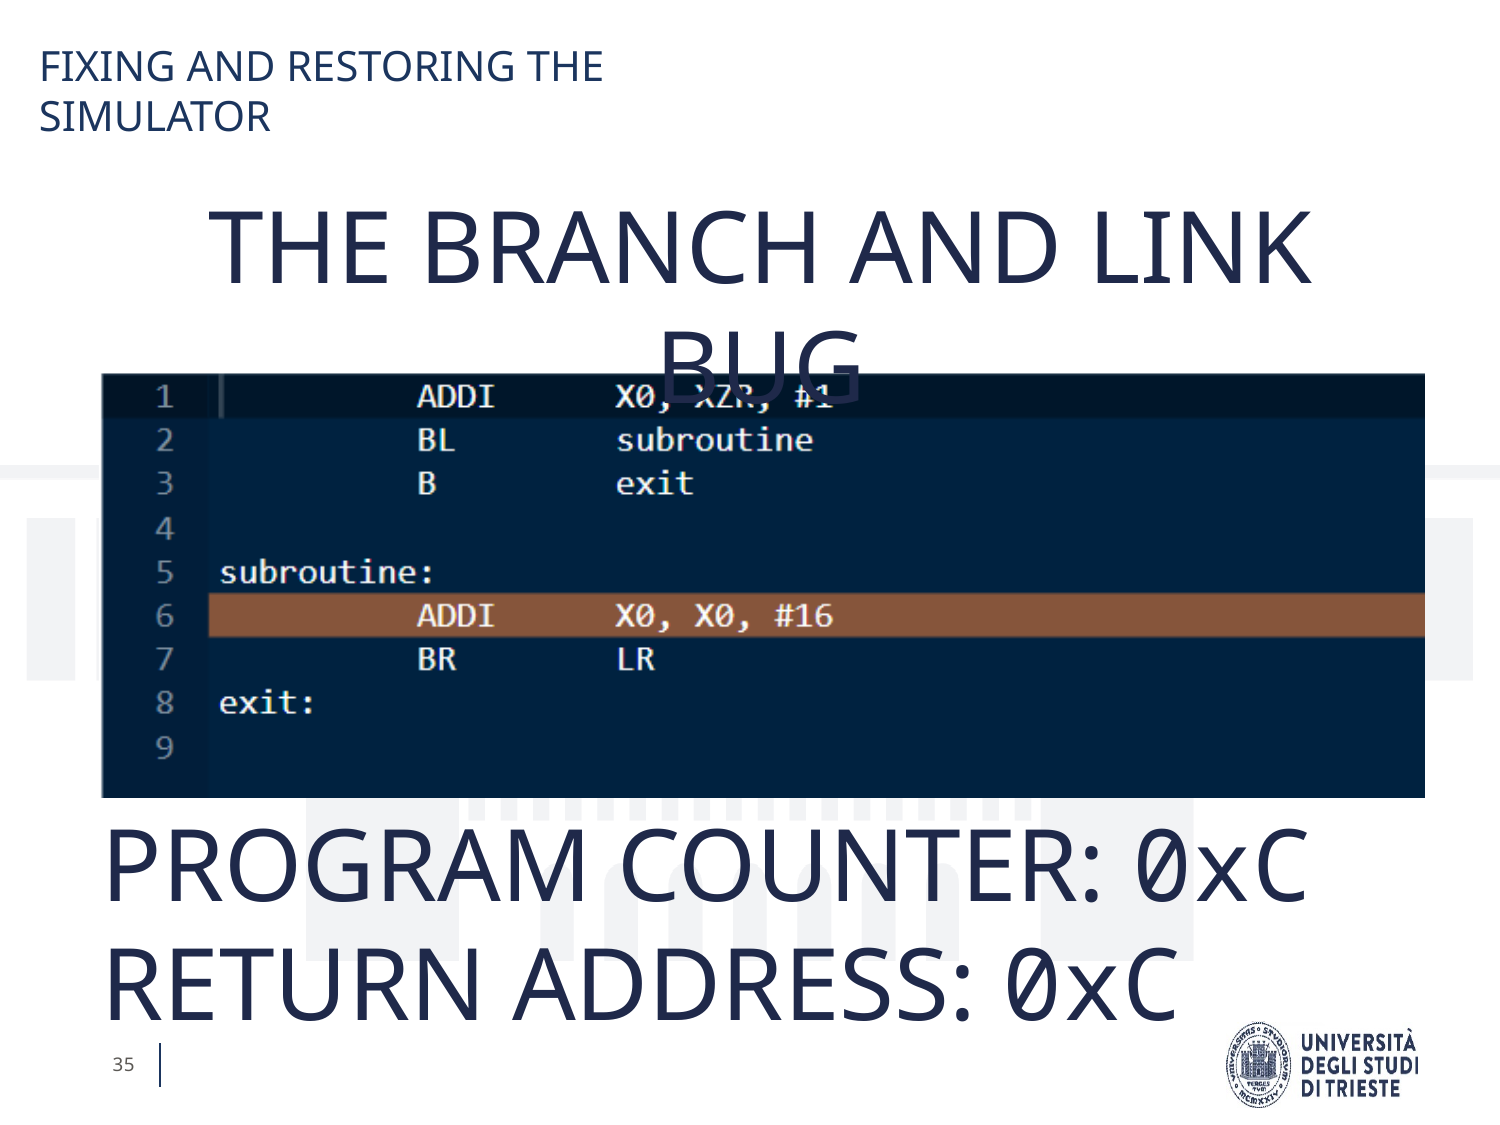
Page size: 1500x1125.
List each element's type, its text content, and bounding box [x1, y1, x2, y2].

slide_number 35 [98, 1022, 149, 1109]
text_box FIXING AND RESTORING THE SIMULATOR [31, 31, 833, 147]
text_box PROGRAM COUNTER: 0xC RETURN ADDRESS: 0xC [99, 798, 1355, 1044]
text_box THE BRANCH AND LINK BUG [133, 181, 1389, 370]
picture [1226, 1021, 1418, 1108]
picture [98, 370, 1427, 798]
